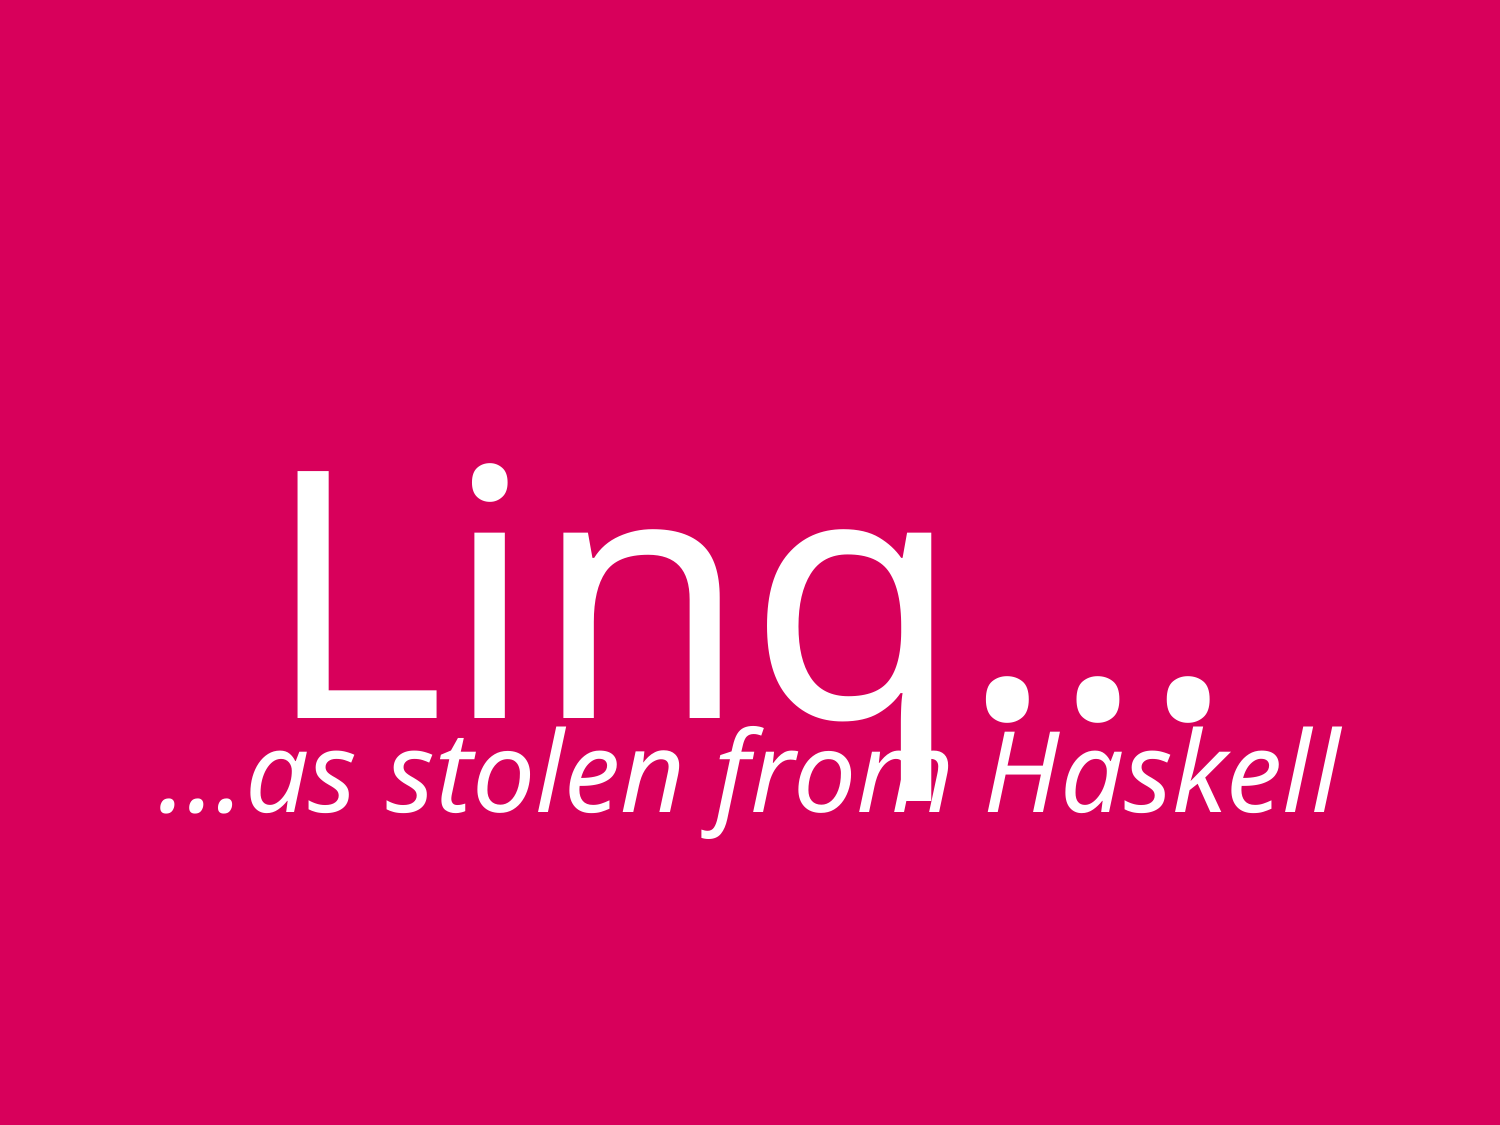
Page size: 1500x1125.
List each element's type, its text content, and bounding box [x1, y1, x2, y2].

title Linq… [0, 479, 1500, 681]
list …as stolen from Haskell [0, 692, 1500, 843]
